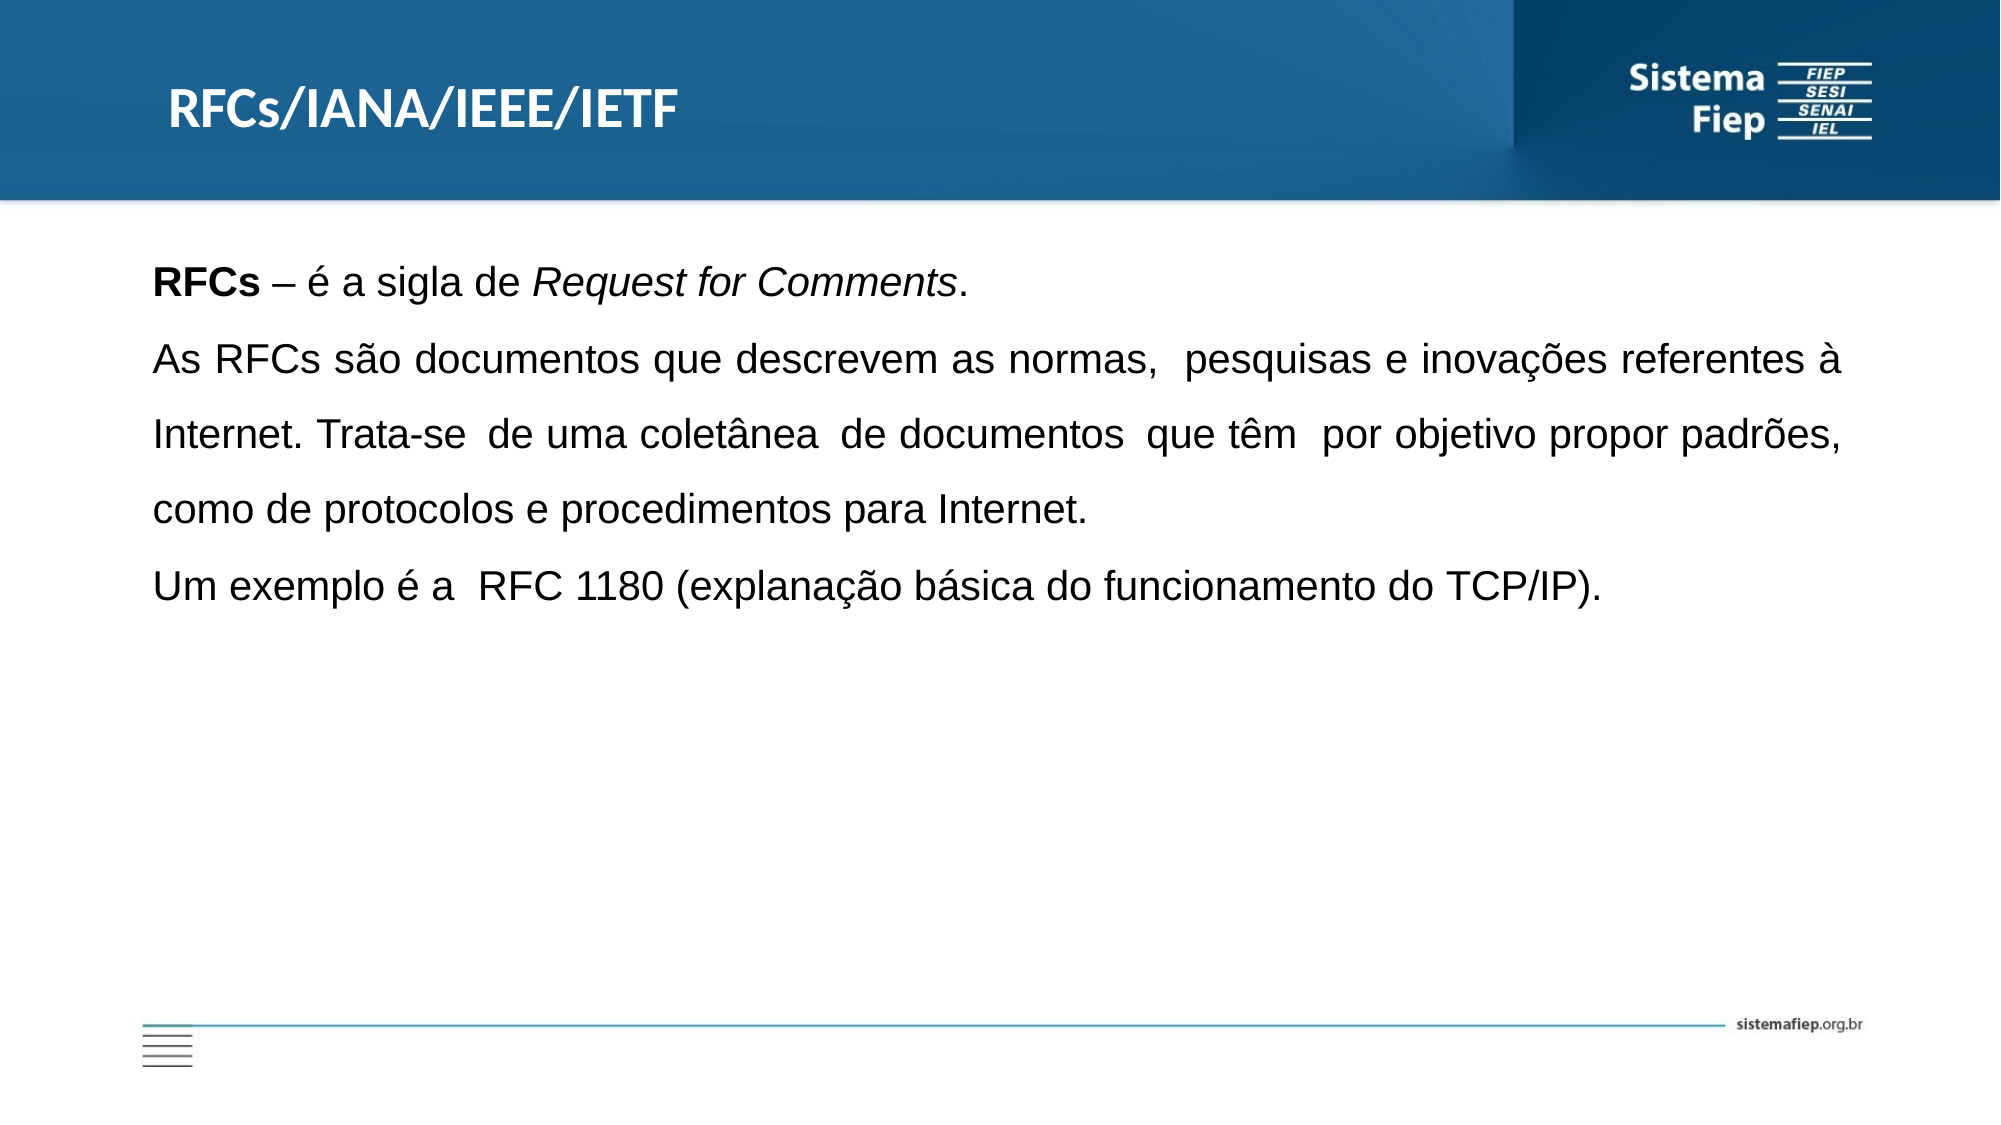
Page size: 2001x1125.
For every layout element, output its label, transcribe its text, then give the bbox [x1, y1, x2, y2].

picture [0, 0, 2000, 1067]
title RFCs/IANA/IEEE/IETF [166, 67, 685, 258]
text_box RFCs – é a sigla de Request for Comments. As RFCs são documentos que descrevem as normas, pesquisas e inovações referentes à Internet. Trata-se de uma coletânea de documentos que têm por objetivo propor padrões, como de protocolos e procedimentos para Internet. Um exemplo é a RFC 1180 (explanação básica do funcionamento do TCP/IP). [150, 227, 1843, 609]
